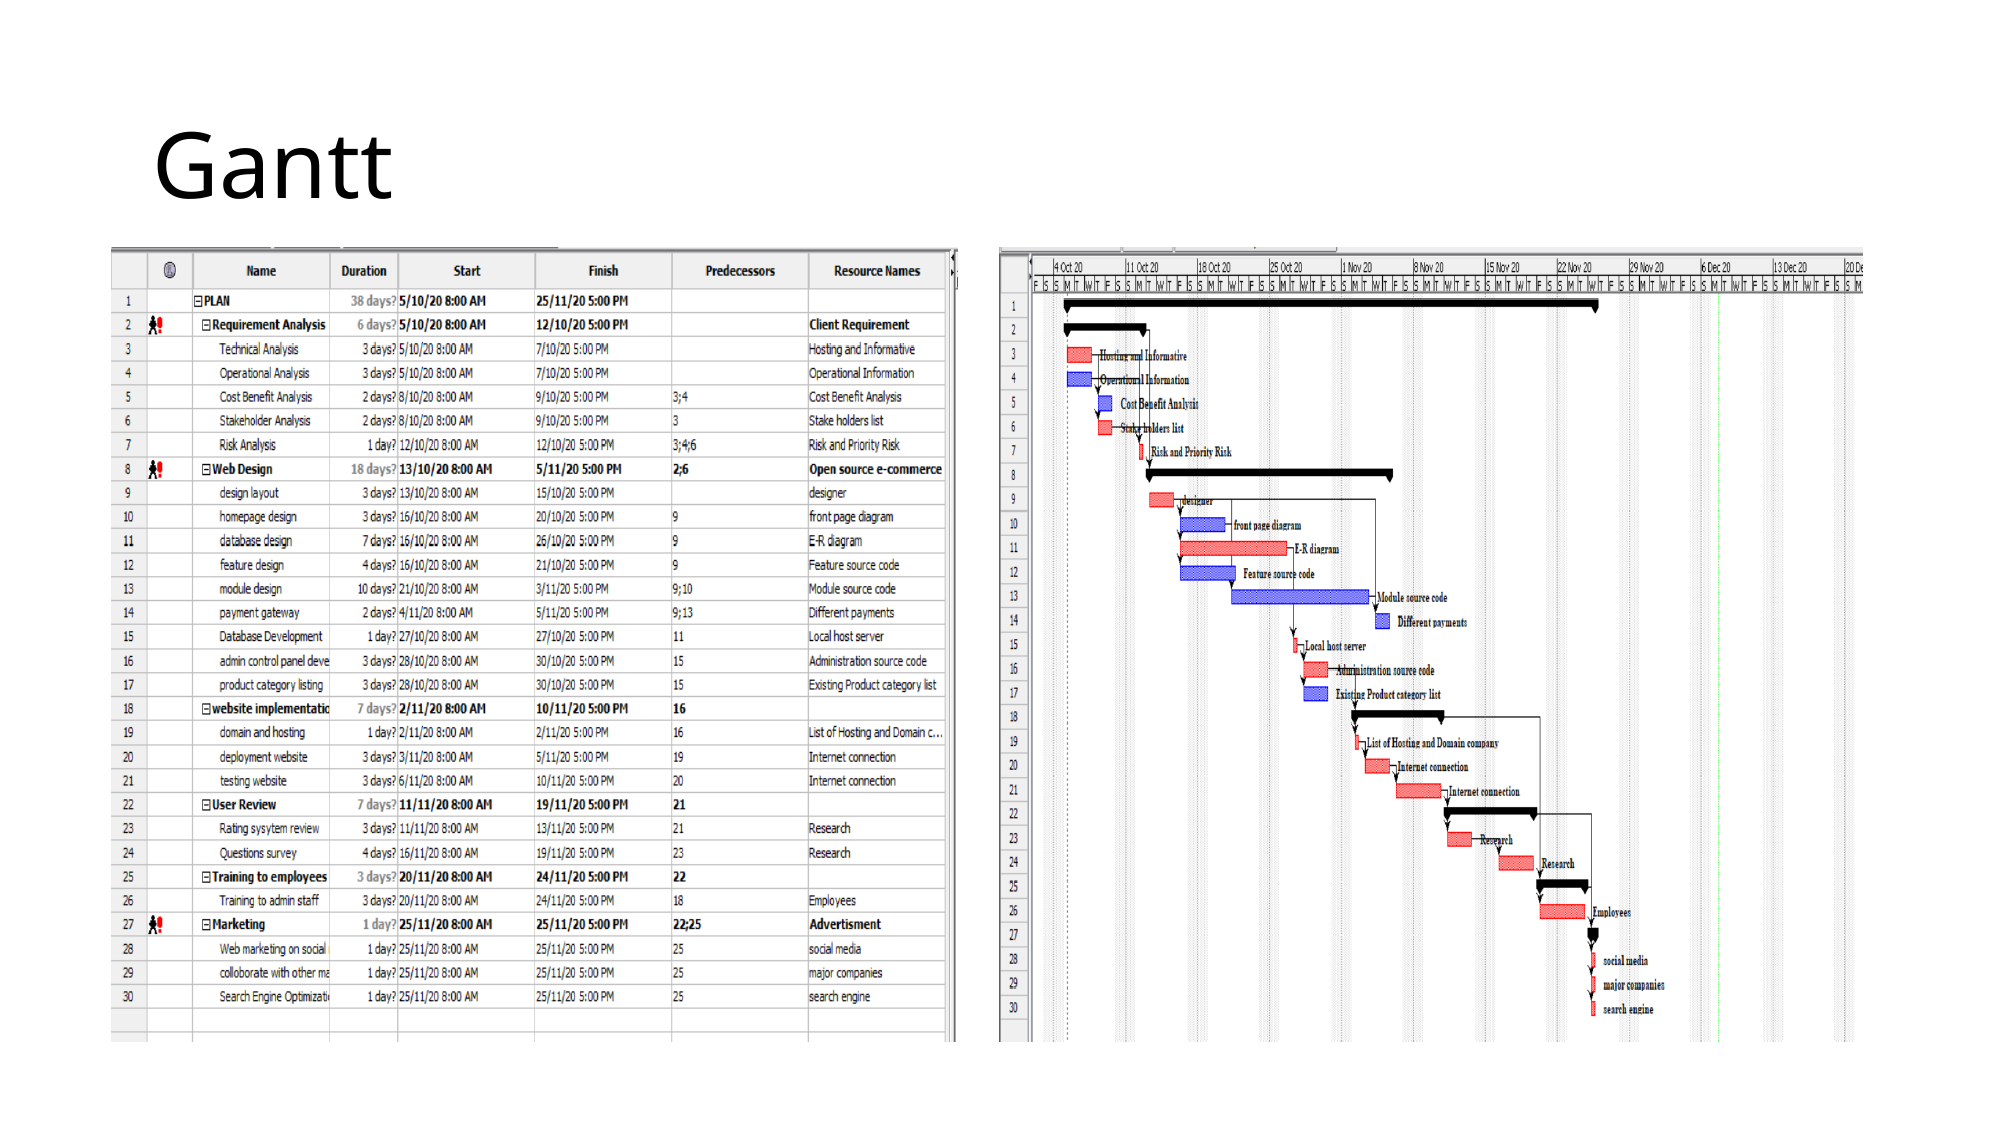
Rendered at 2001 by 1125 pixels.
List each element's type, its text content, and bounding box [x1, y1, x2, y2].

title Gantt [137, 59, 1863, 278]
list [111, 247, 958, 1042]
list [999, 247, 1863, 1042]
